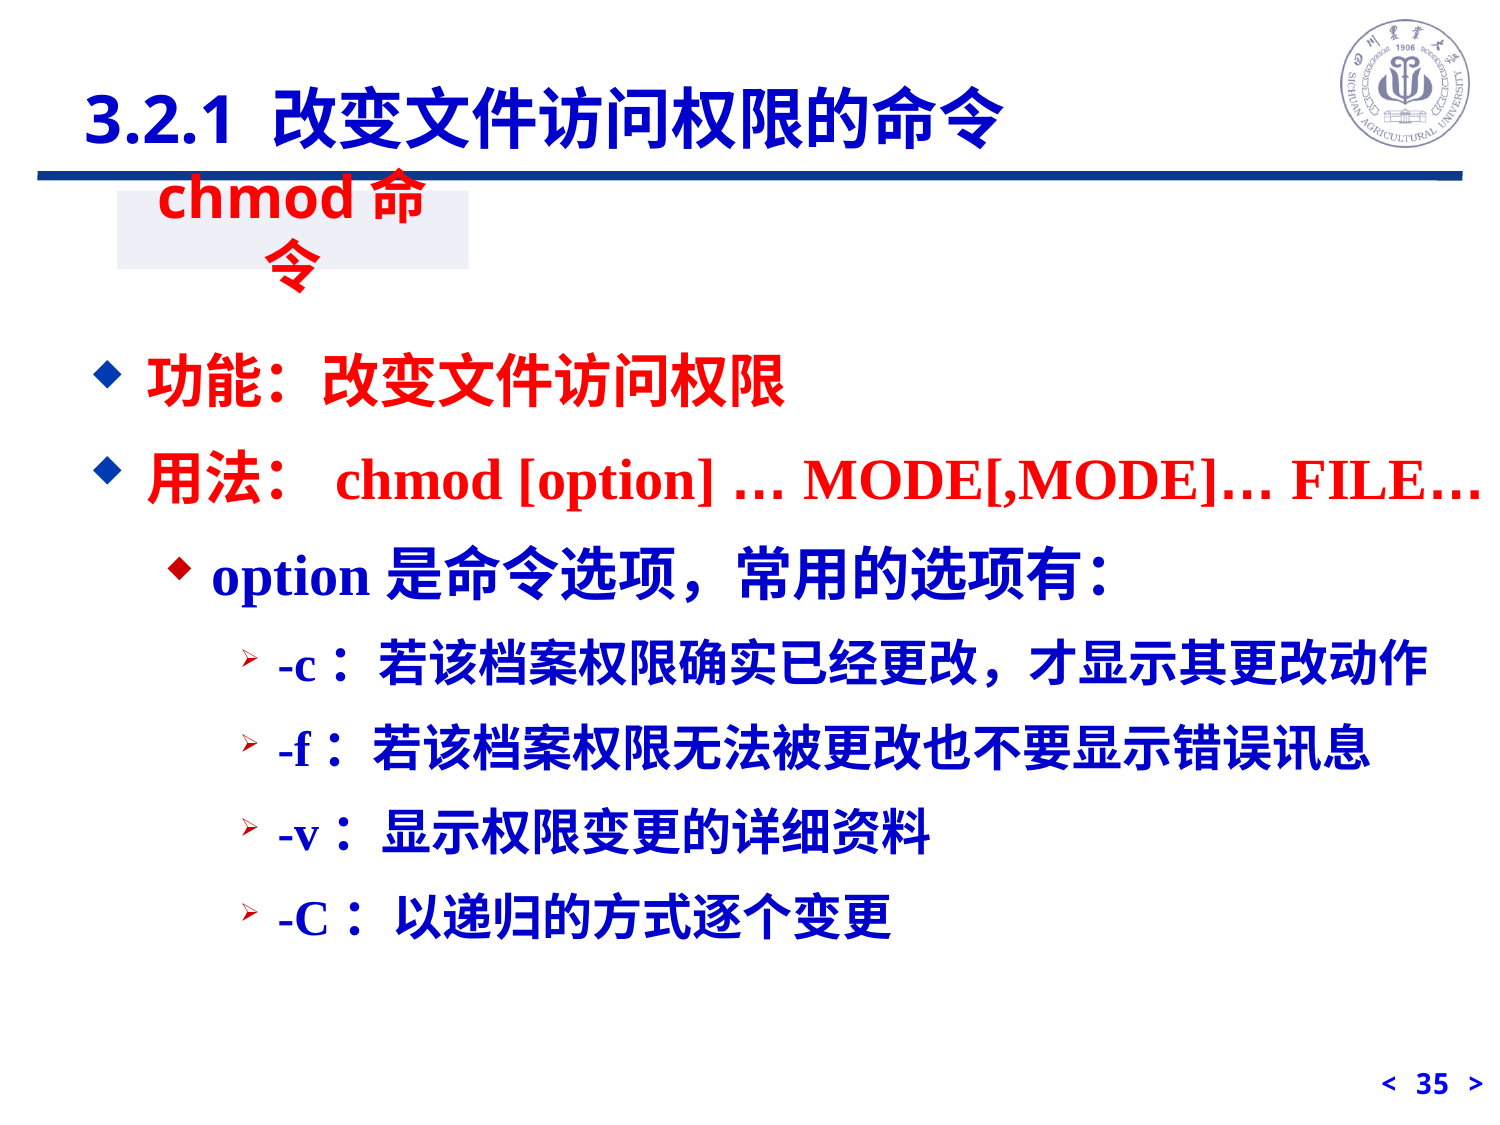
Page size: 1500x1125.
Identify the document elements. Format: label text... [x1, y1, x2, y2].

text_box 3.2.1 改变文件访问权限的命令 [70, 70, 1090, 163]
text_box chmod命令 [117, 190, 469, 270]
list 功能：改变文件访问权限 用法：chmod [option] … MODE[,MODE]… FILE… option是命令选项，常用的选项有： -c：若该档案权限确实已经更改，才显示其更改动作 -f：若该档案权限无法被更改也不要显示错误讯息 -v：显示权限变更的详细资料 -C：以递归的方式逐个变更 [74, 322, 1500, 1102]
